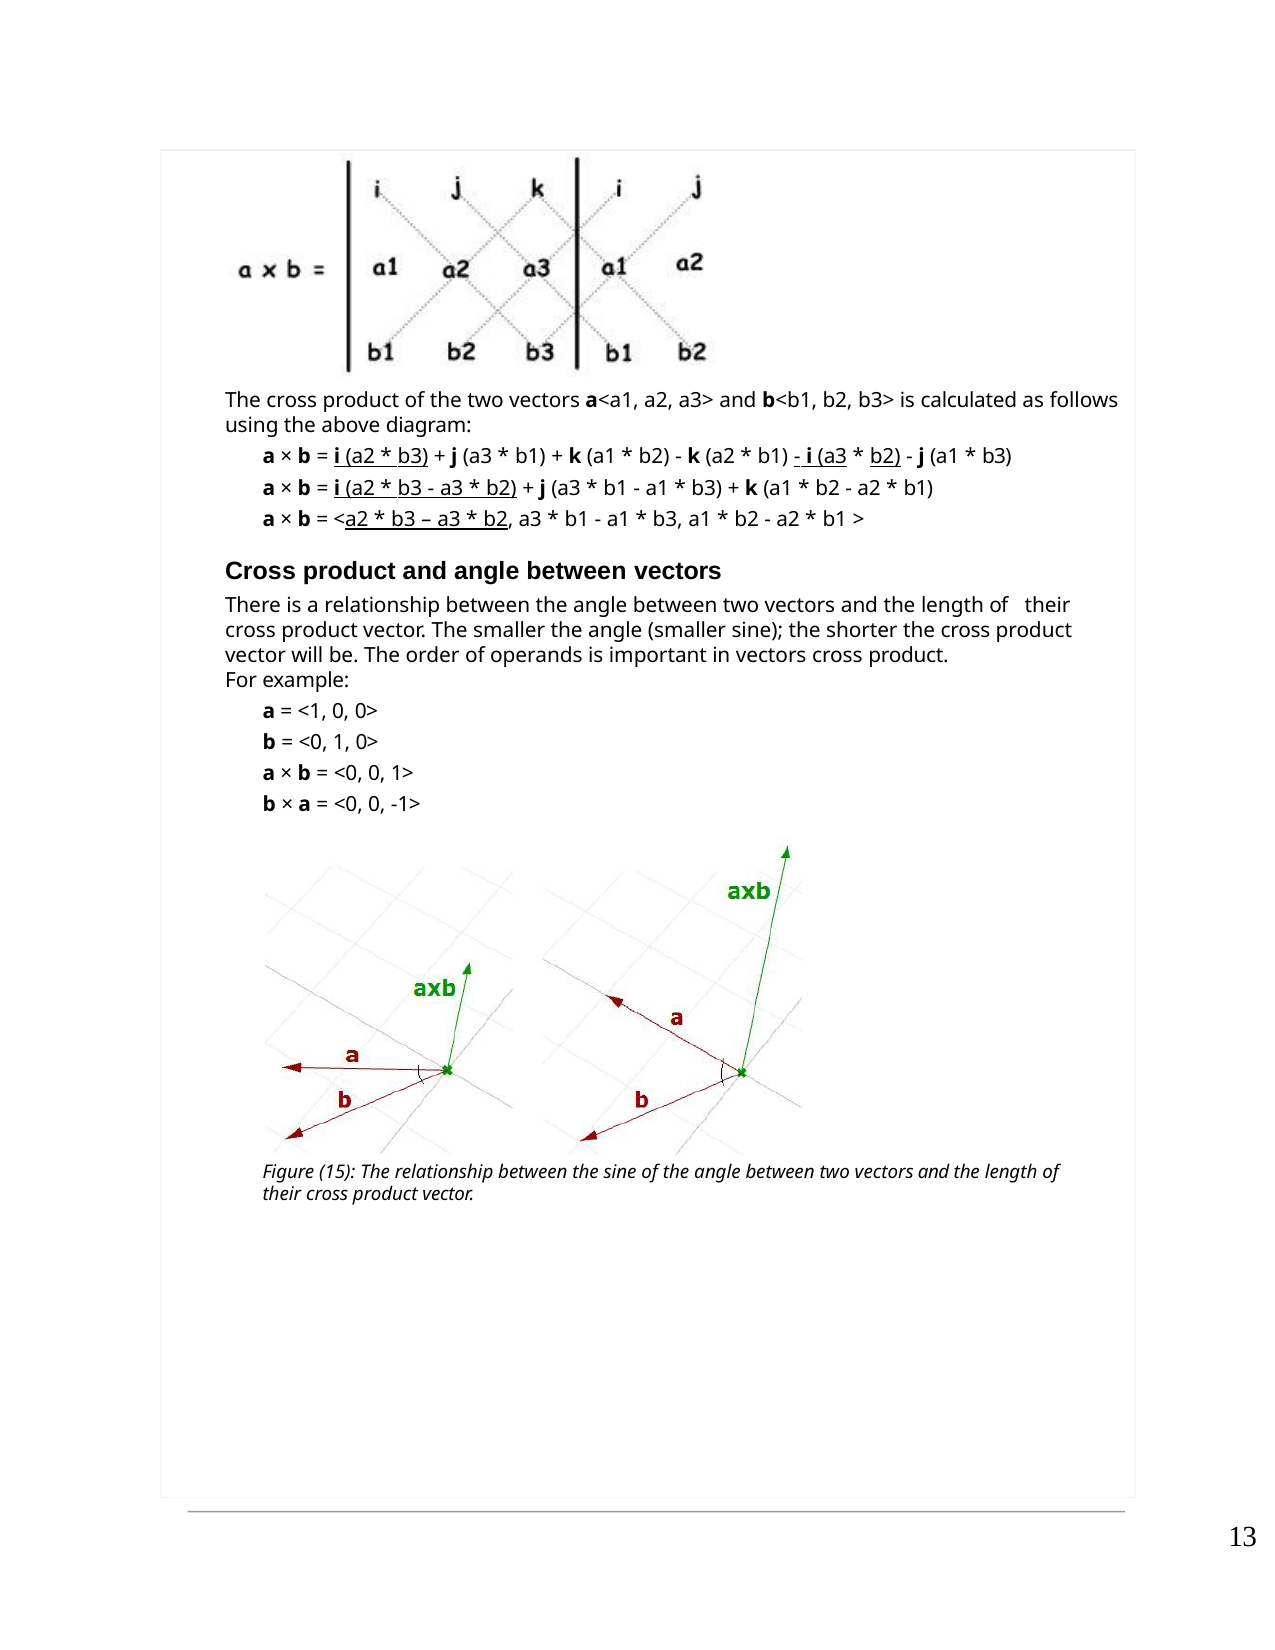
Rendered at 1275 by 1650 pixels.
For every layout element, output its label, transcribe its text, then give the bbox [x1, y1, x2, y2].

picture [265, 838, 802, 1155]
picture [227, 152, 716, 377]
text_box Figure (15): The relationship between the sine of the angle between two vectors and the length of their cross product vector. [260, 1157, 1068, 1205]
slide_number 13 [1222, 1517, 1275, 1650]
text_box The cross product of the two vectors a<a1, a2, a3> and b<b1, b2, b3> is calculated as follows using the above diagram: a × b = i (a2 * b3) + j (a3 * b1) + k (a1 * b2) - k (a2 * b1) - i (a3 * b2) - j (a1 * b3) a × b = i (a2 * b3 - a3 * b2) + j (a3 * b1 - a1 * b3) + k (a1 * b2 - a2 * b1) a × b = <a2 * b3 – a3 * b2, a3 * b1 - a1 * b3, a1 * b2 - a2 * b1 > Cross product and angle between vectors There is a relationship between the angle between two vectors and the length of their cross product vector. The smaller the angle (smaller sine); the shorter the cross product vector will be. The order of operands is important in vectors cross product. For example: a = <1, 0, 0> b = <0, 1, 0> a × b = <0, 0, 1> b × a = <0, 0, -1> [222, 384, 1127, 817]
